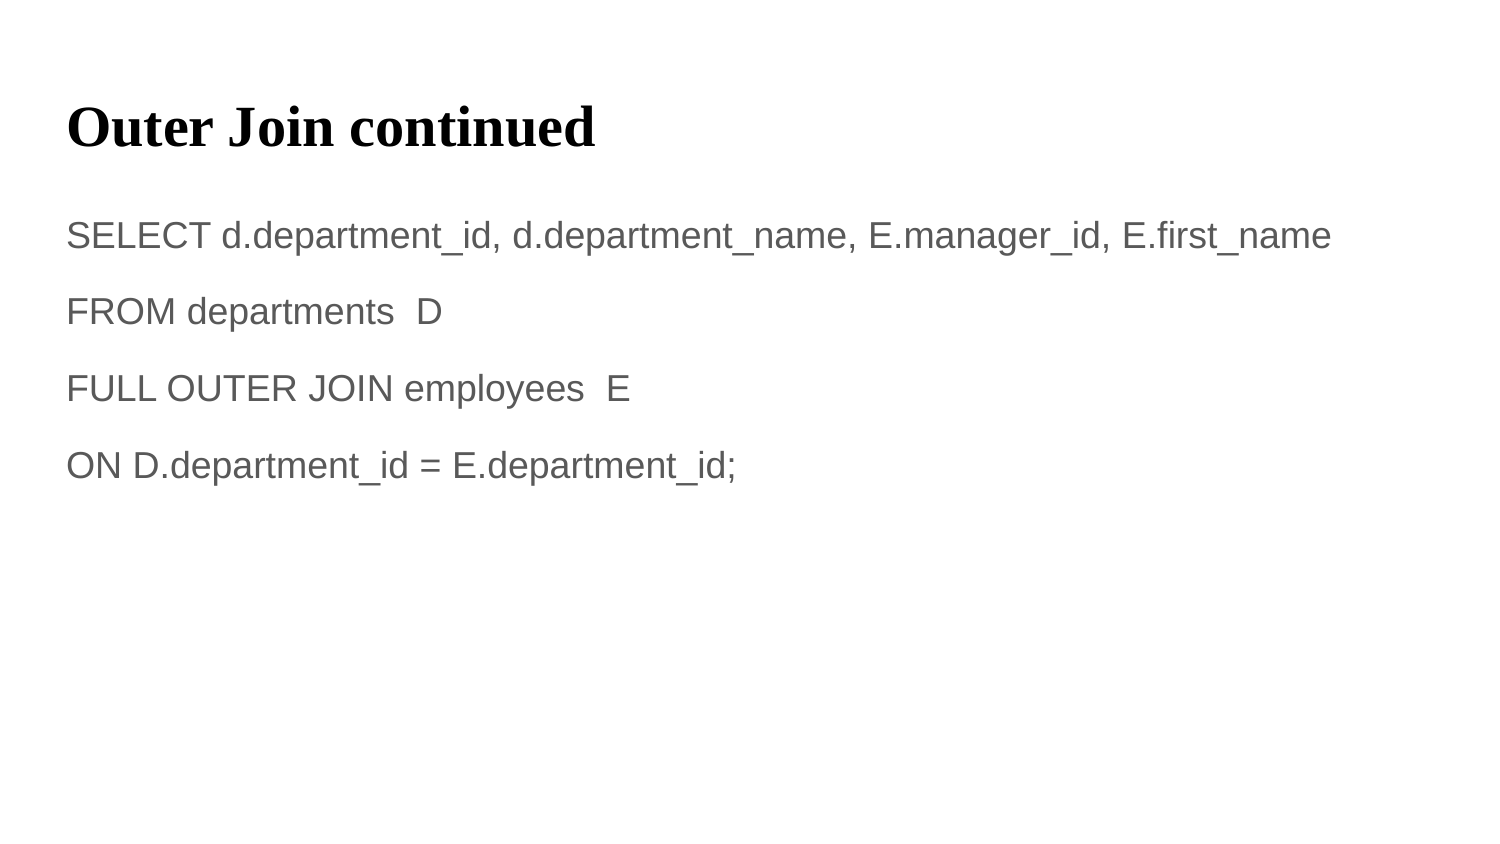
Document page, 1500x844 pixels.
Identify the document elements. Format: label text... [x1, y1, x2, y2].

list SELECT d.department_id, d.department_name, E.manager_id, E.first_name FROM departments D FULL OUTER JOIN employees E ON D.department_id = E.department_id; [51, 189, 1449, 750]
title Outer Join continued [51, 72, 1449, 167]
